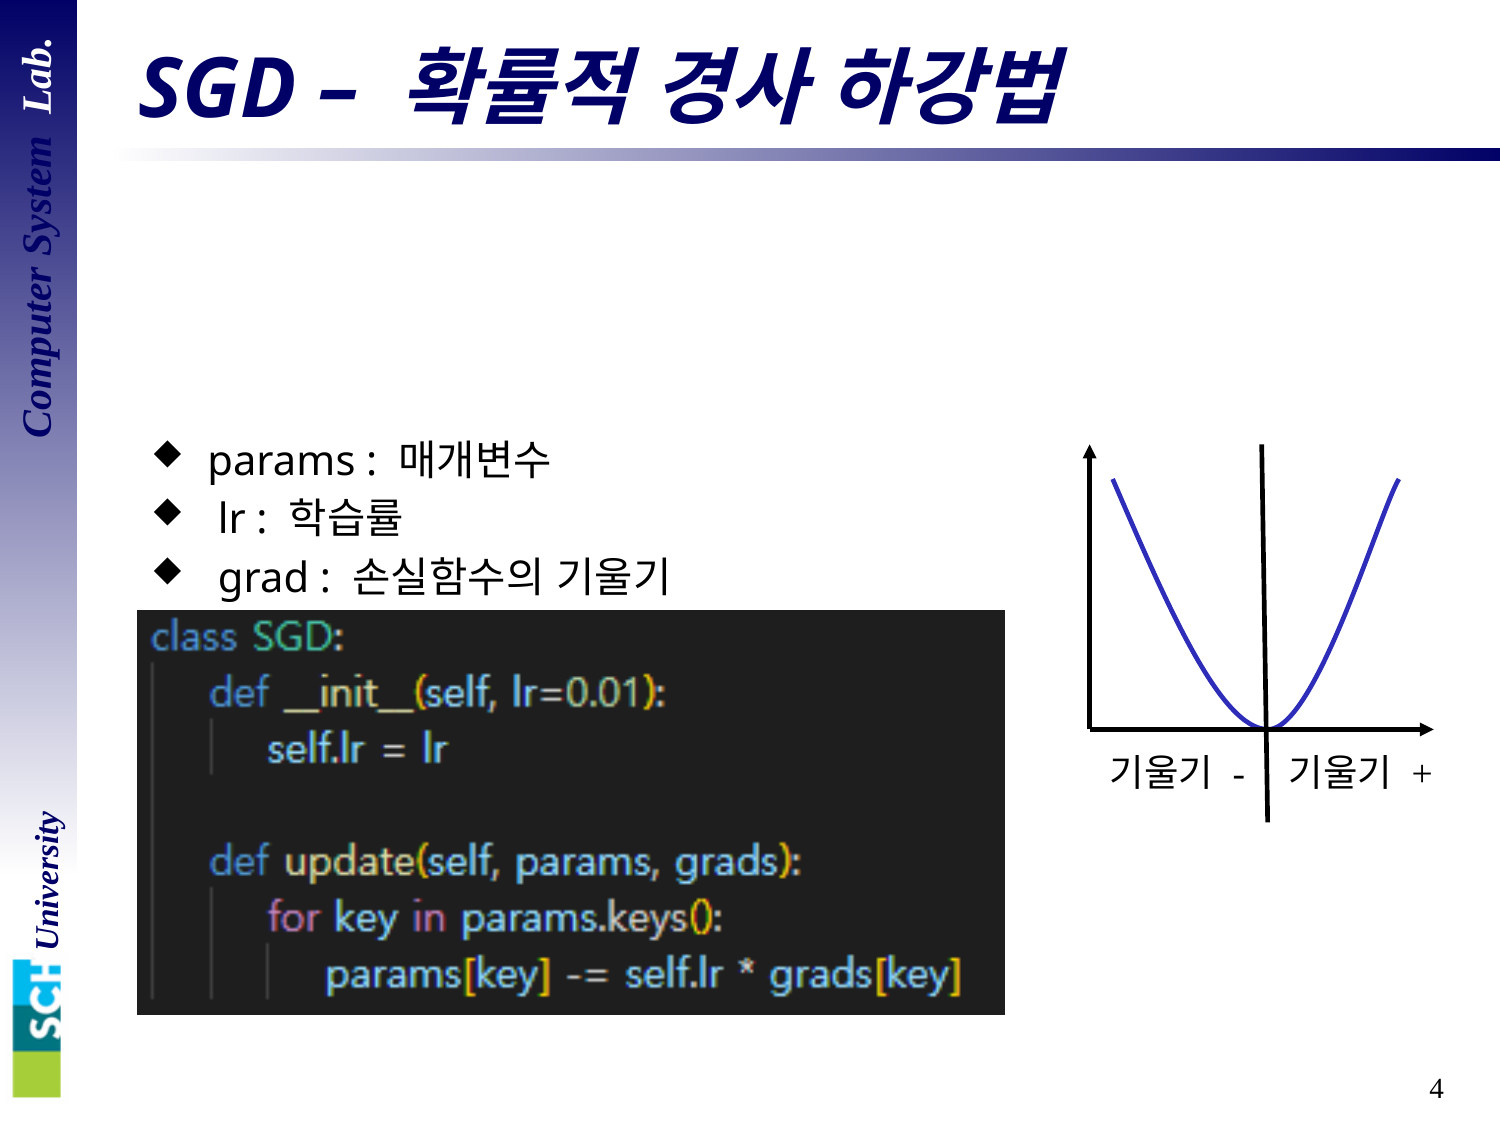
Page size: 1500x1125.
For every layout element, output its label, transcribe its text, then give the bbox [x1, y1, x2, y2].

picture [5, 952, 69, 1104]
text_box [1112, 478, 1256, 727]
text_box 기울기 - [1094, 741, 1256, 802]
title SGD – 확률적 경사 하강법 [123, 25, 1460, 143]
picture [136, 610, 1005, 1015]
text_box [1273, 478, 1399, 727]
text_box 기울기 + [1273, 741, 1448, 802]
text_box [1261, 444, 1268, 823]
